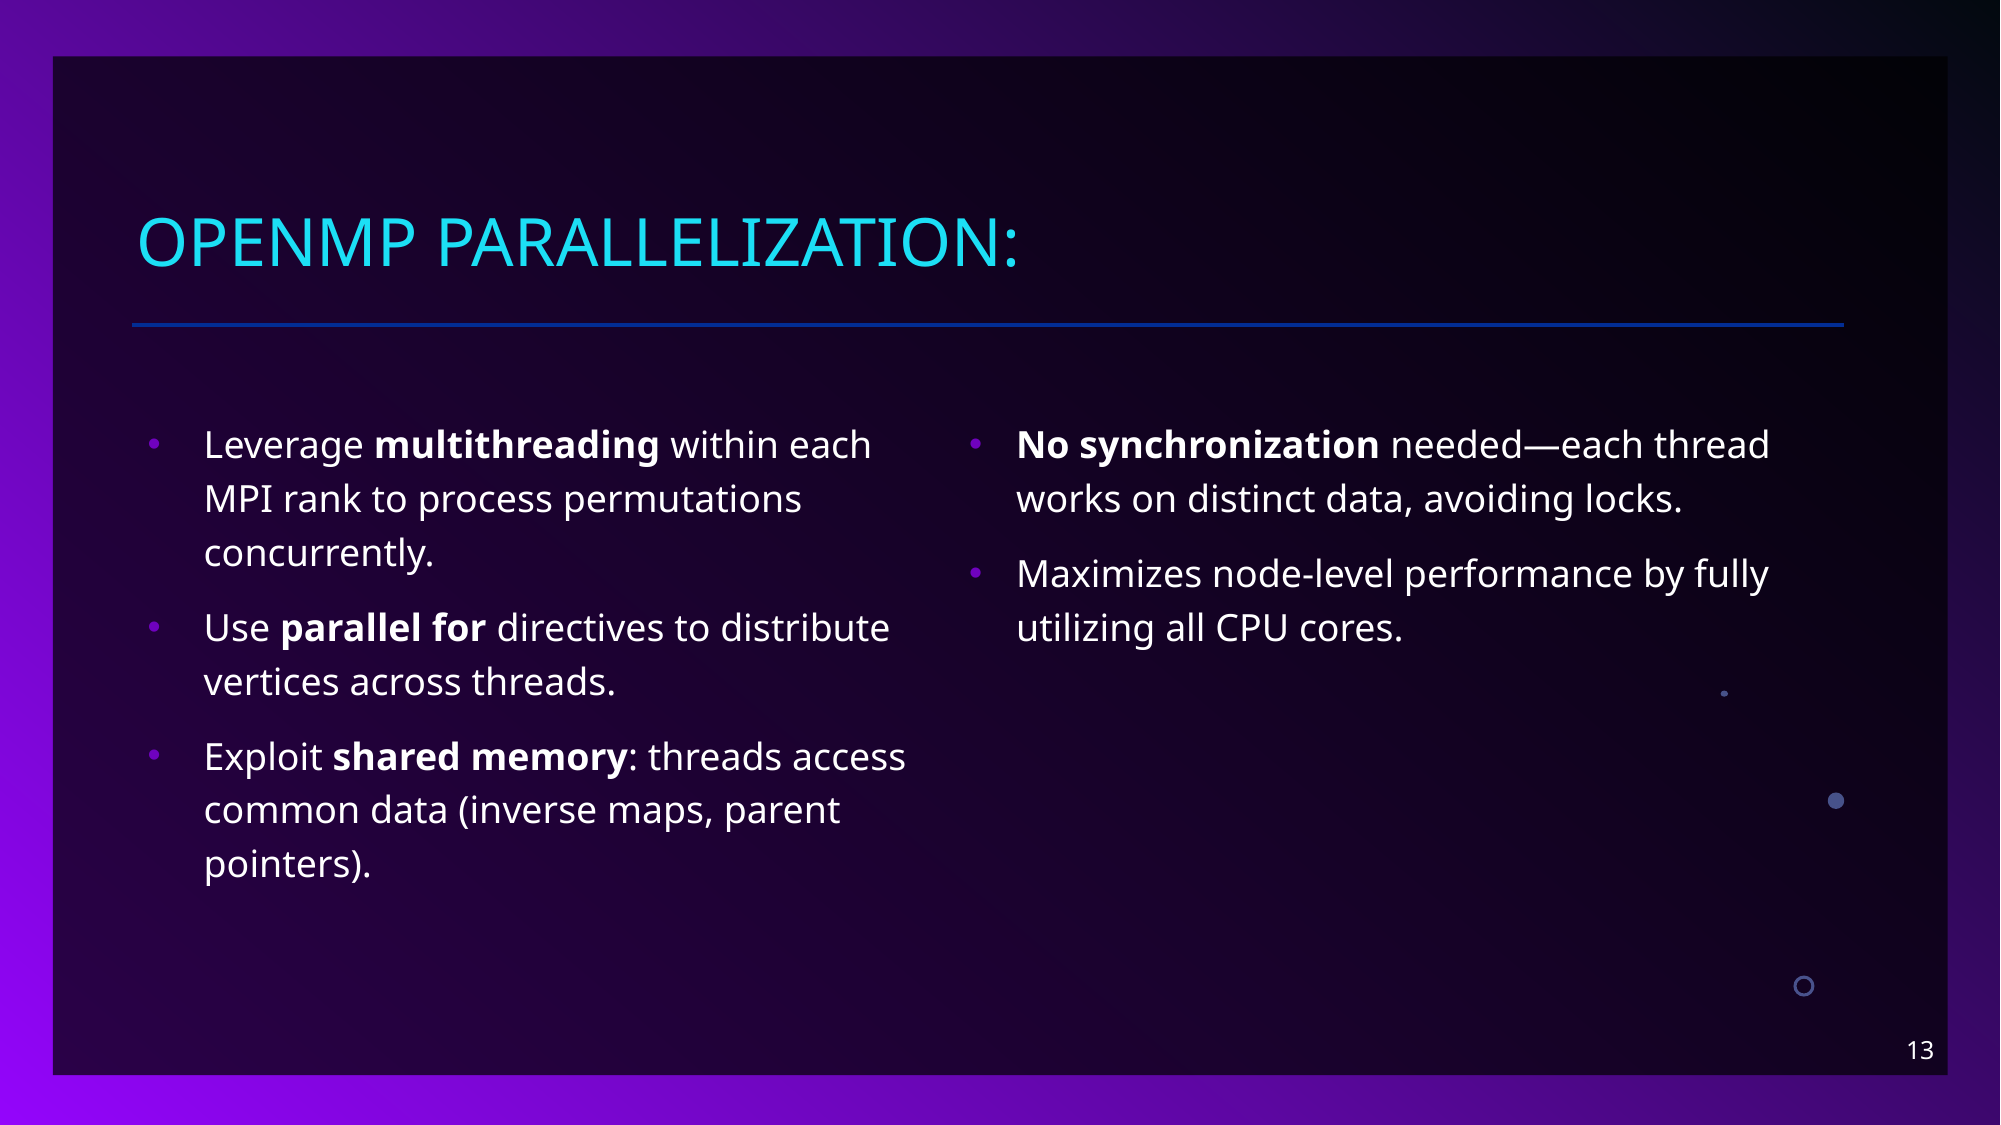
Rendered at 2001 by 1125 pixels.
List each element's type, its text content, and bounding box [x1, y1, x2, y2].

list Leverage multithreading within each MPI rank to process permutations concurrently. Use parallel for directives to distribute vertices across threads. Exploit shared memory: threads access common data (inverse maps, parent pointers). [132, 404, 954, 1016]
title Openmp Parallelization: [121, 70, 1845, 289]
list No synchronization needed—each thread works on distinct data, avoiding locks. Maximizes node‑level performance by fully utilizing all CPU cores. [954, 404, 1898, 1016]
slide_number 13 [1499, 1021, 1950, 1082]
